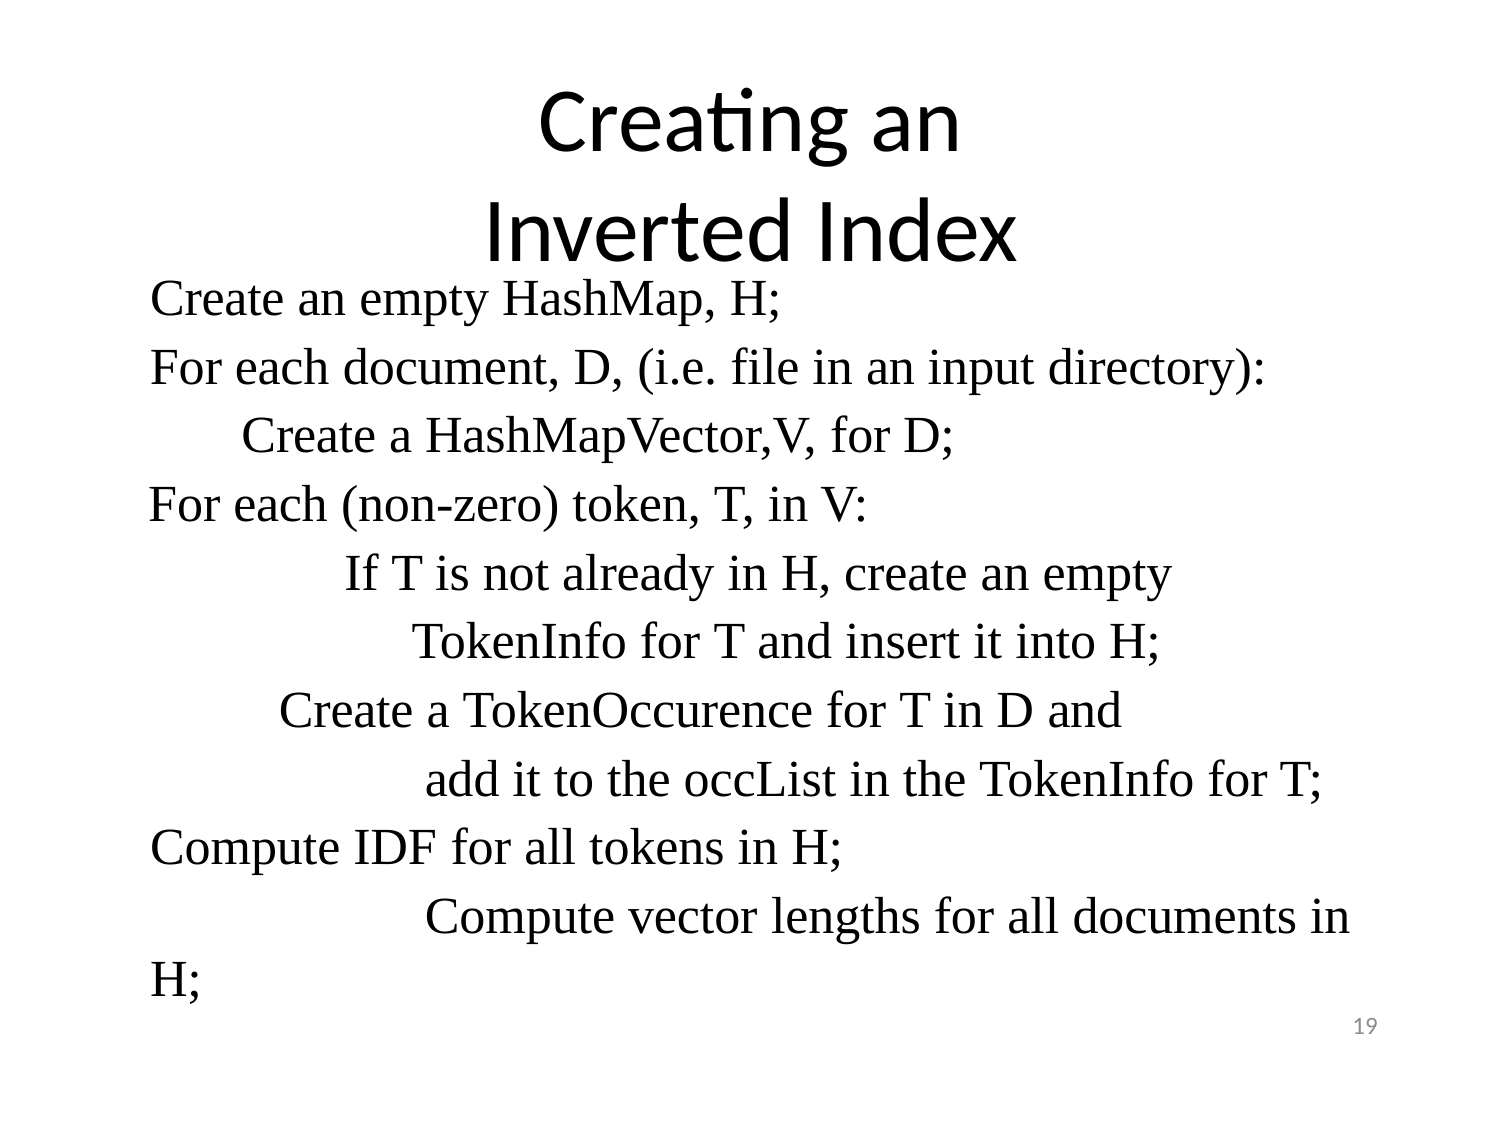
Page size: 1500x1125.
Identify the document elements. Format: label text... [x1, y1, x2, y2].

slide_number 19 [1345, 699, 1379, 1125]
text_box Create an empty HashMap, H; For each document, D, (i.e. file in an input directory): Create a HashMapVector,V, for D; For each (non-zero) token, T, in V: If T is not already in H, create an empty TokenInfo for T and insert it into H; Create a TokenOccurence for T in D and add it to the occList in the TokenInfo for T; Compute IDF for all tokens in H; Compute vector lengths for all documents in H; [148, 255, 1356, 1007]
title Creating an Inverted Index [381, 57, 1119, 255]
